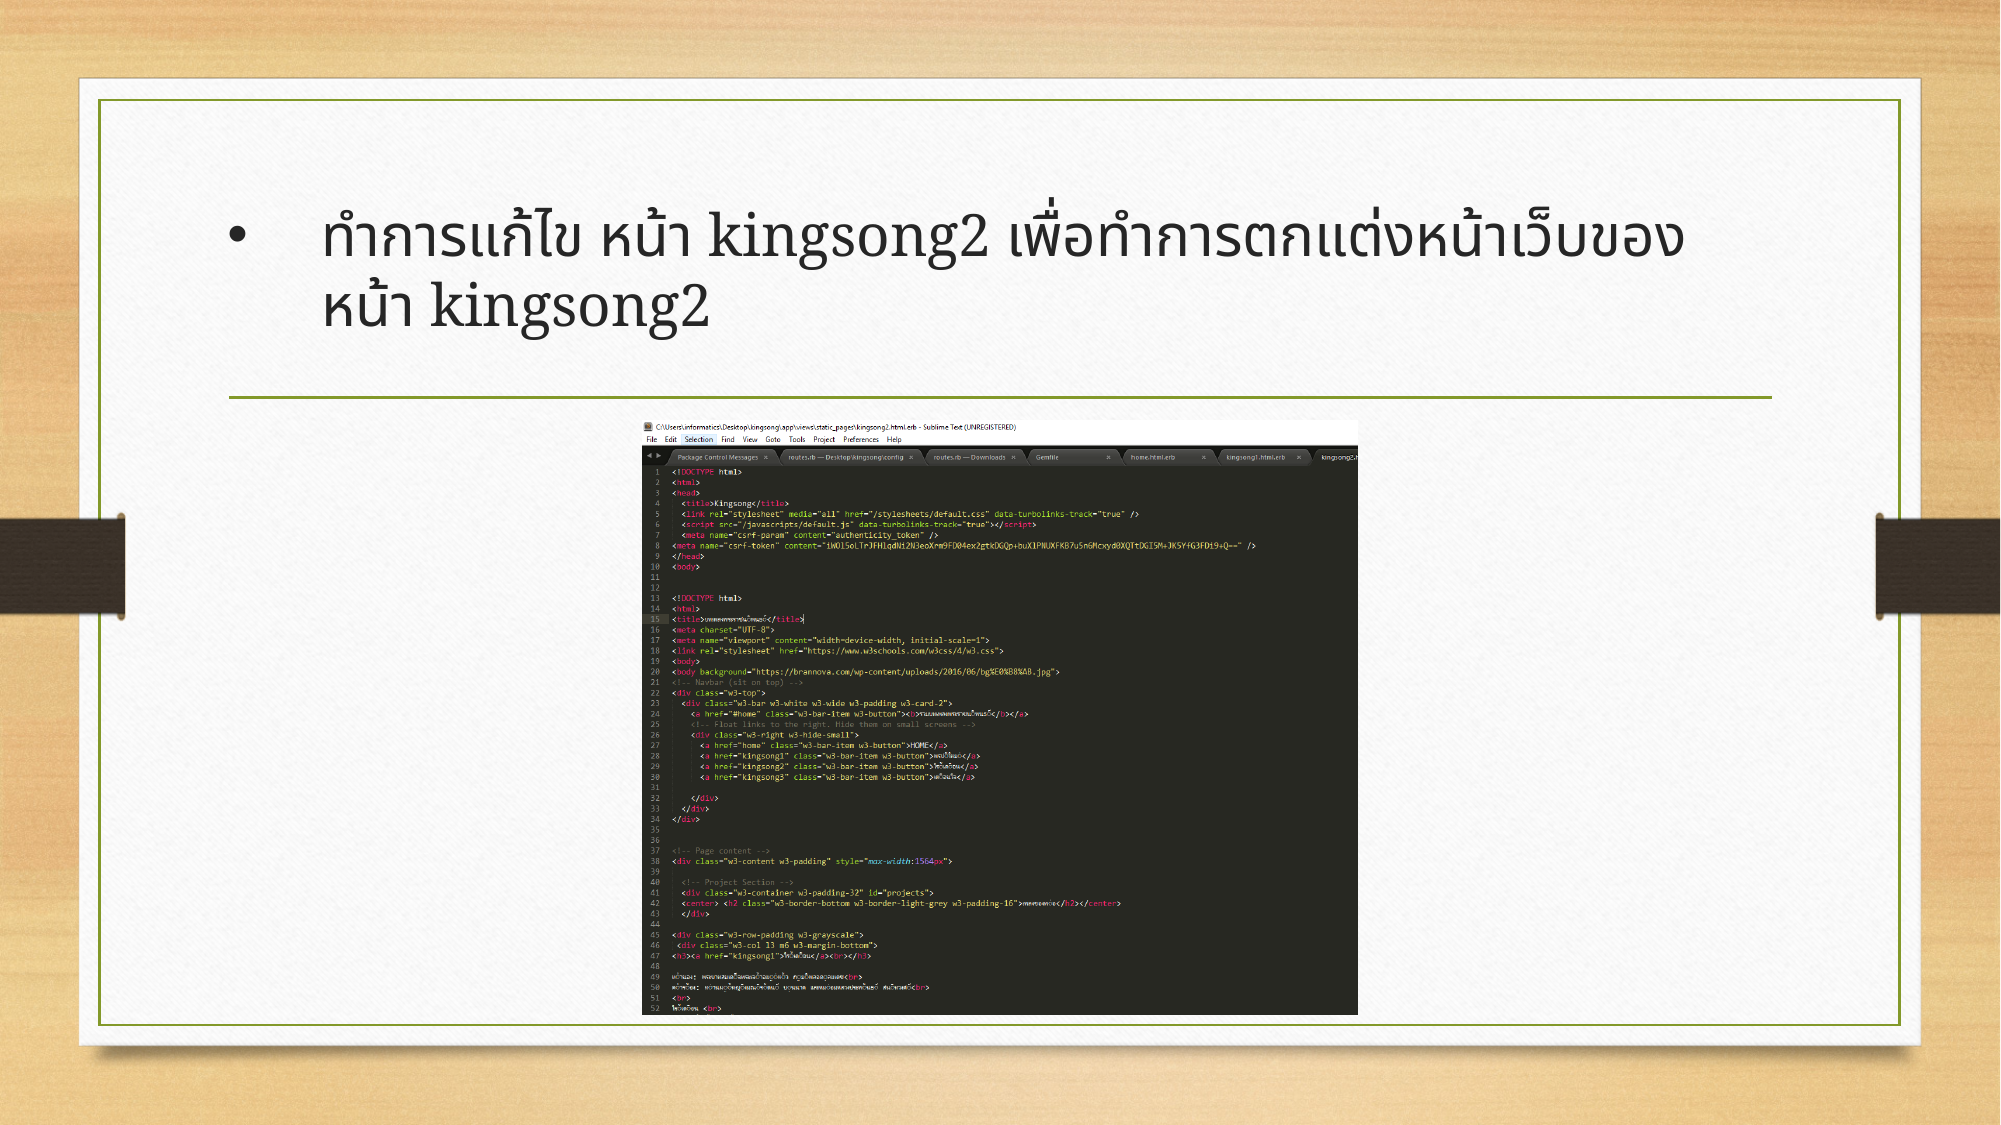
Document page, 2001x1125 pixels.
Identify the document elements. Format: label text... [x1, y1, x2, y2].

picture [0, 0, 2001, 1125]
title ทำการแก้ไข หน้า kingsong2 เพื่อทำการตกแต่งหน้าเว็บของ หน้า kingsong2 [212, 161, 1788, 375]
